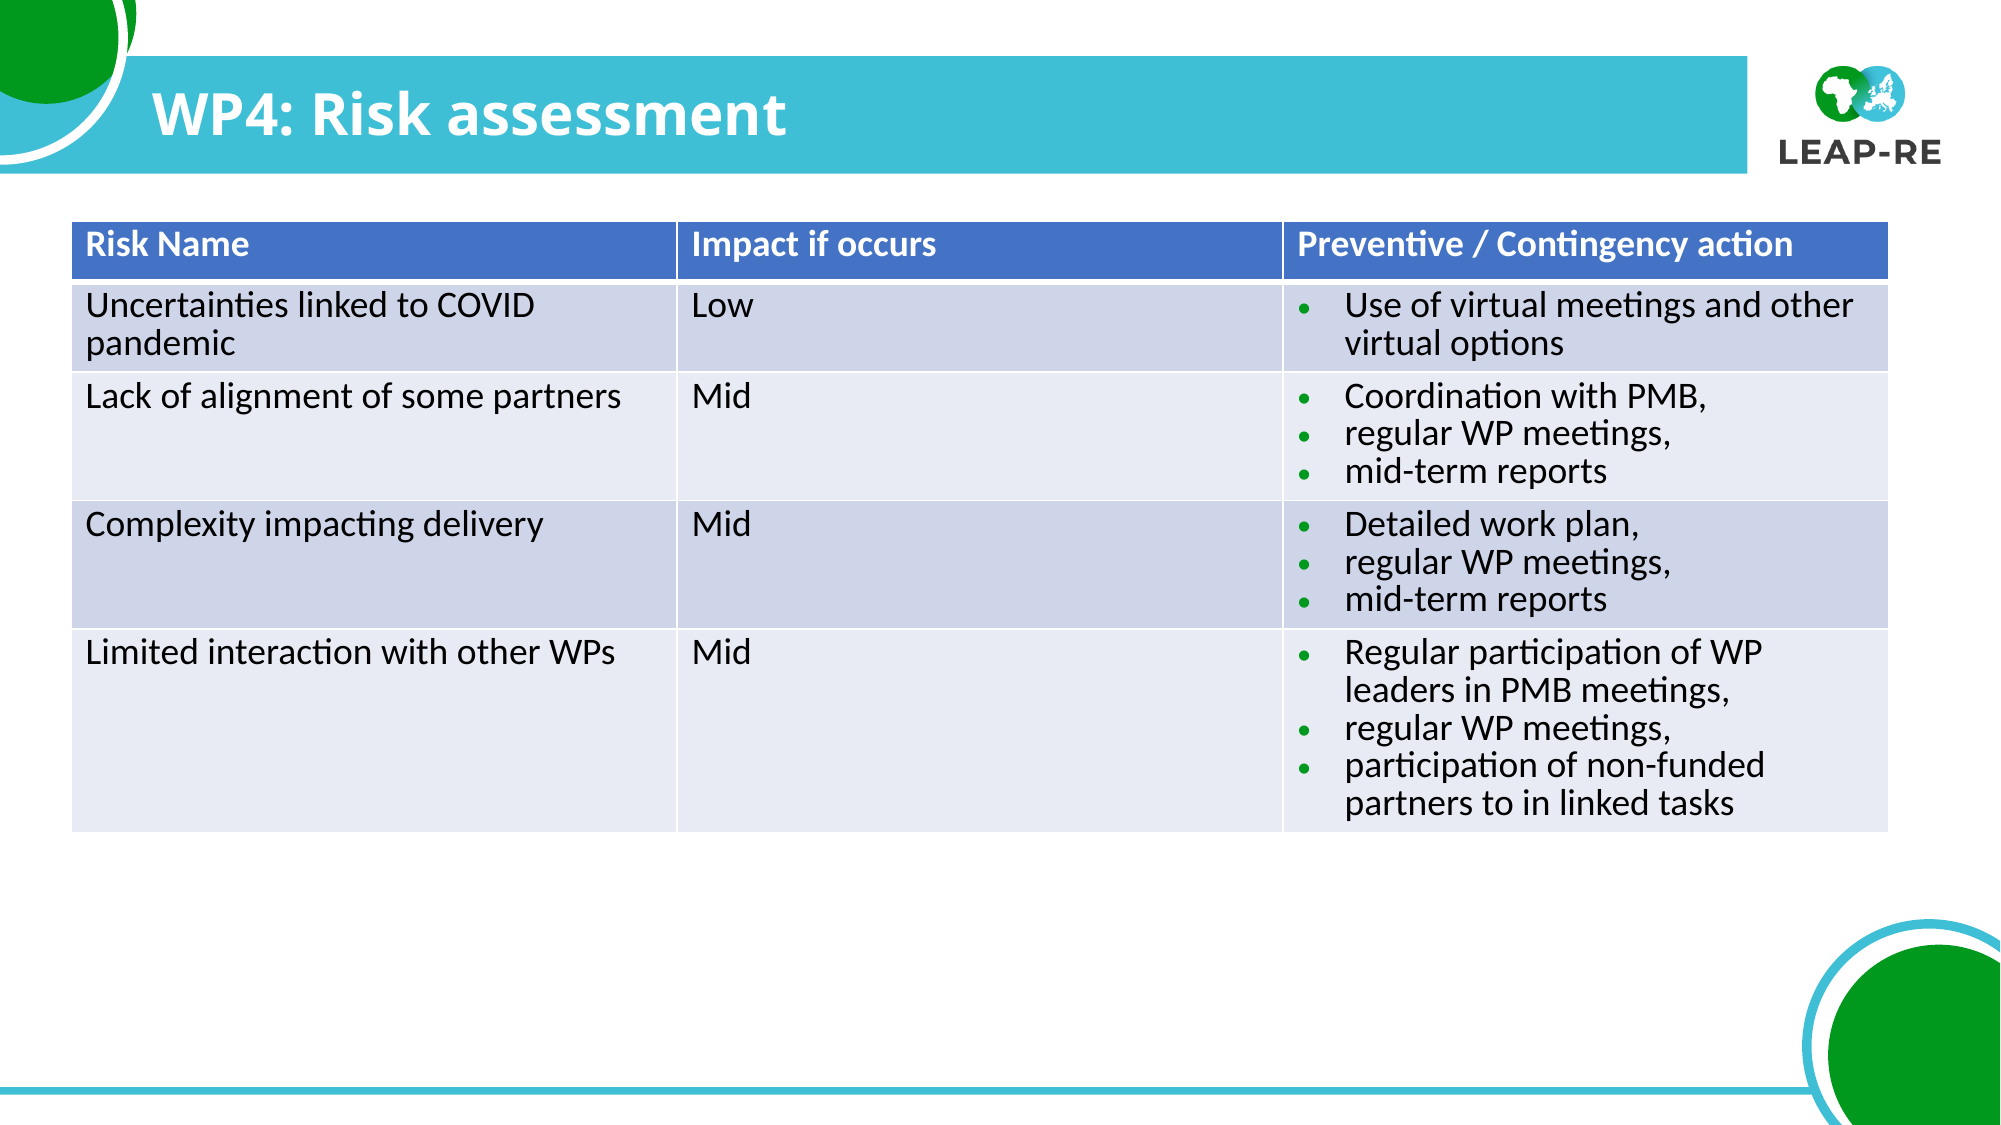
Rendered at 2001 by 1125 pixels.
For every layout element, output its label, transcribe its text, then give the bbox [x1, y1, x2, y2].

table_cell Mid [678, 630, 1282, 832]
title WP4: Risk assessment [137, 74, 1725, 159]
table_cell Use of virtual meetings and other virtual options [1284, 285, 1888, 371]
table_cell Complexity impacting delivery [72, 501, 676, 628]
picture [1777, 63, 1943, 166]
table_cell Uncertainties linked to COVID pandemic [72, 285, 676, 371]
table_header Impact if occurs [678, 222, 1282, 279]
table_header Risk Name [72, 222, 676, 279]
table_cell Low [678, 285, 1282, 371]
table_cell Regular participation of WP leaders in PMB meetings, regular WP meetings, participation of non-funded partners to in linked tasks [1284, 630, 1888, 832]
table_cell Coordination with PMB, regular WP meetings, mid-term reports [1284, 373, 1888, 500]
table_cell Mid [678, 373, 1282, 500]
table_cell Mid [678, 501, 1282, 628]
table_header Preventive / Contingency action [1284, 222, 1888, 279]
table_cell Limited interaction with other WPs [72, 630, 676, 832]
table_cell Detailed work plan, regular WP meetings, mid-term reports [1284, 501, 1888, 628]
table_cell Lack of alignment of some partners [72, 373, 676, 500]
